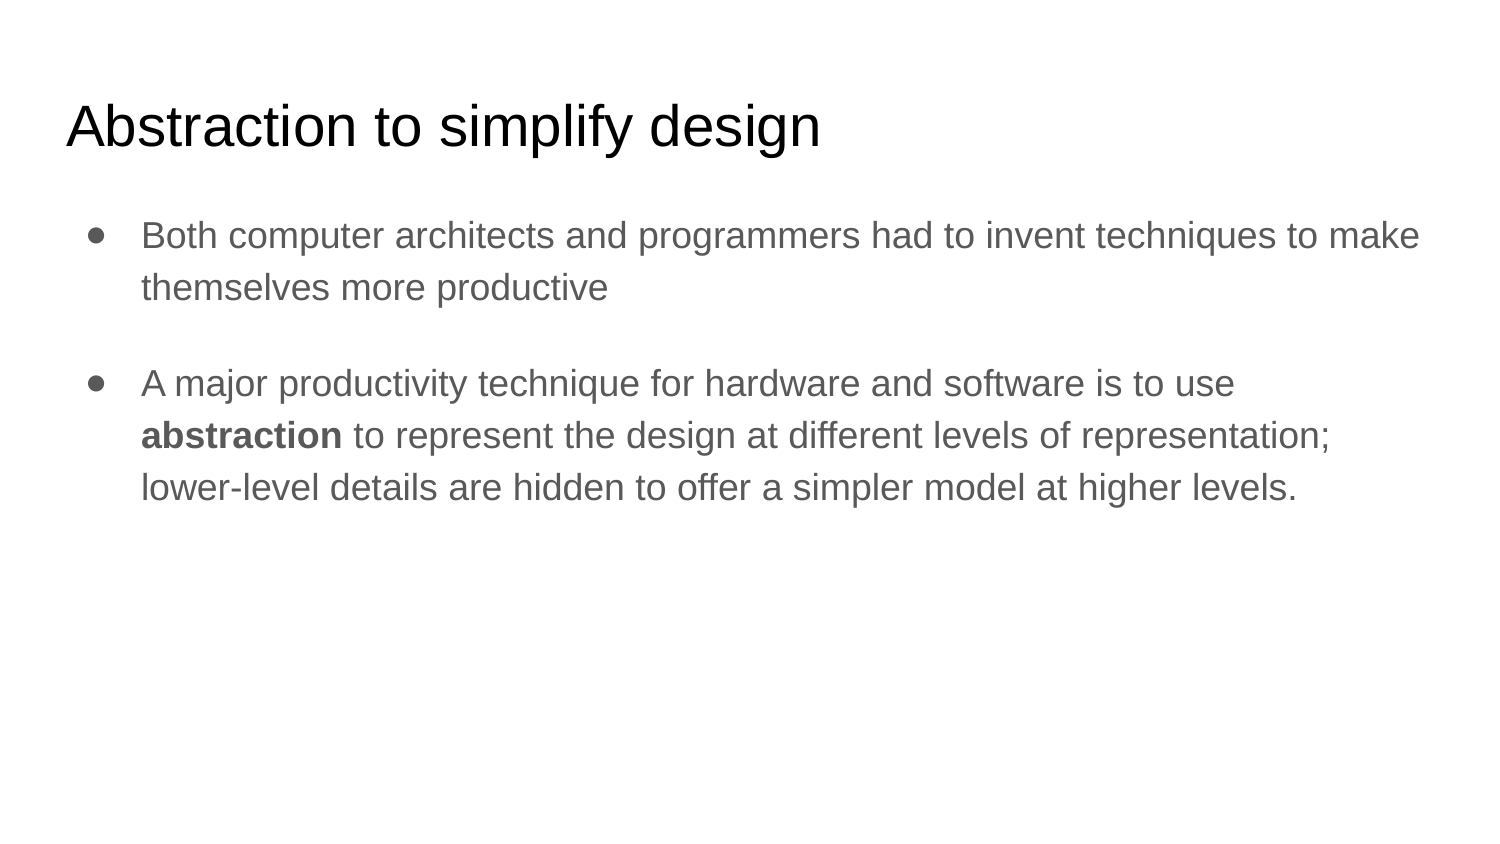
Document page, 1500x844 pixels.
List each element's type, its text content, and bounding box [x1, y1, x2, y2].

list Both computer architects and programmers had to invent techniques to make themselves more productive A major productivity technique for hardware and software is to use abstraction to represent the design at different levels of representation; lower-level details are hidden to offer a simpler model at higher levels. [51, 189, 1449, 750]
title Abstraction to simplify design [51, 72, 1449, 167]
